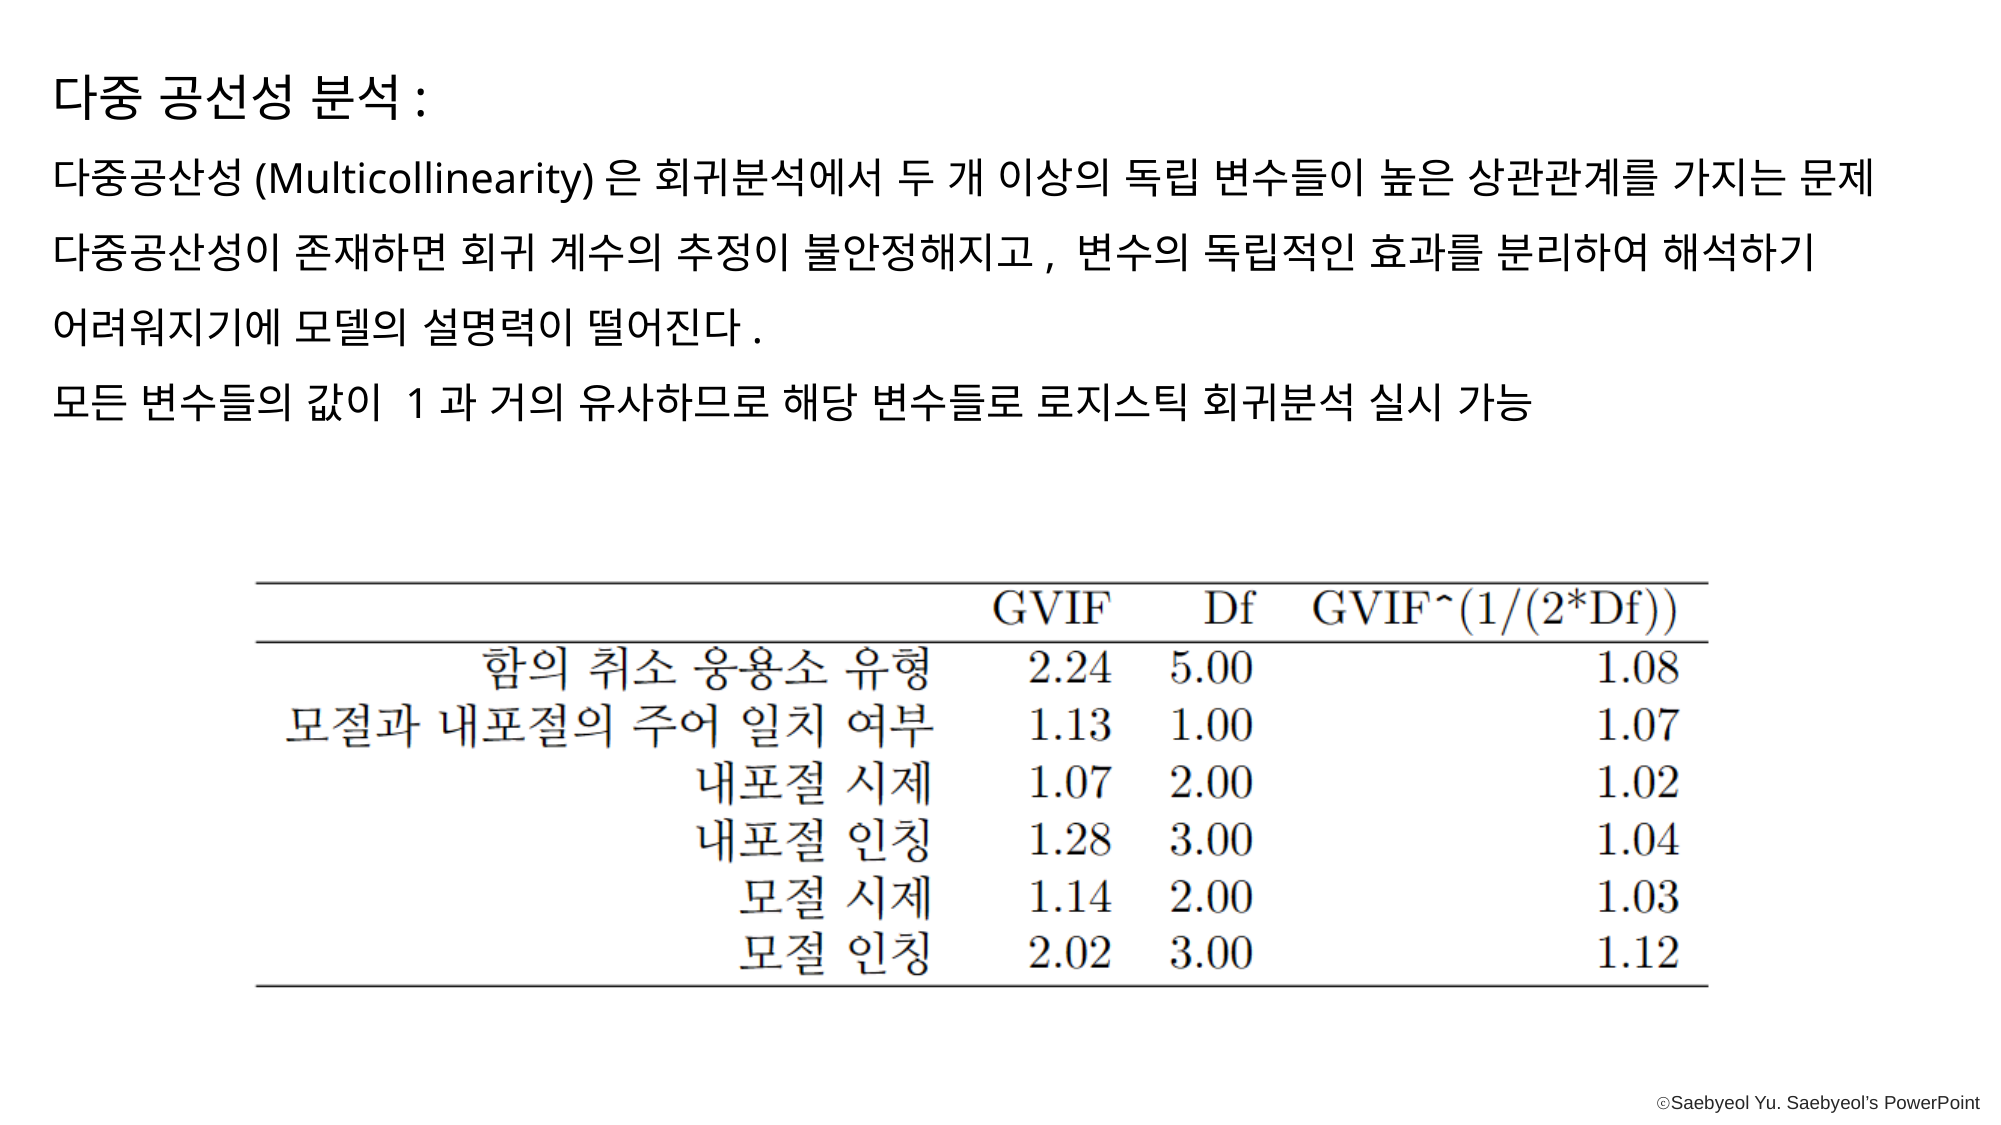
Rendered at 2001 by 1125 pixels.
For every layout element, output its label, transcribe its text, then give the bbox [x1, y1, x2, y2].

text_box 다중 공선성 분석: 다중공산성(Multicollinearity)은 회귀분석에서 두 개 이상의 독립 변수들이 높은 상관관계를 가지는 문제 다중공산성이 존재하면 회귀 계수의 추정이 불안정해지고, 변수의 독립적인 효과를 분리하여 해석하기 어려워지기에 모델의 설명력이 떨어진다. 모든 변수들의 값이 1과 거의 유사하므로 해당 변수들로 로지스틱 회귀분석 실시 가능 [37, 29, 1900, 524]
picture [246, 562, 1754, 998]
